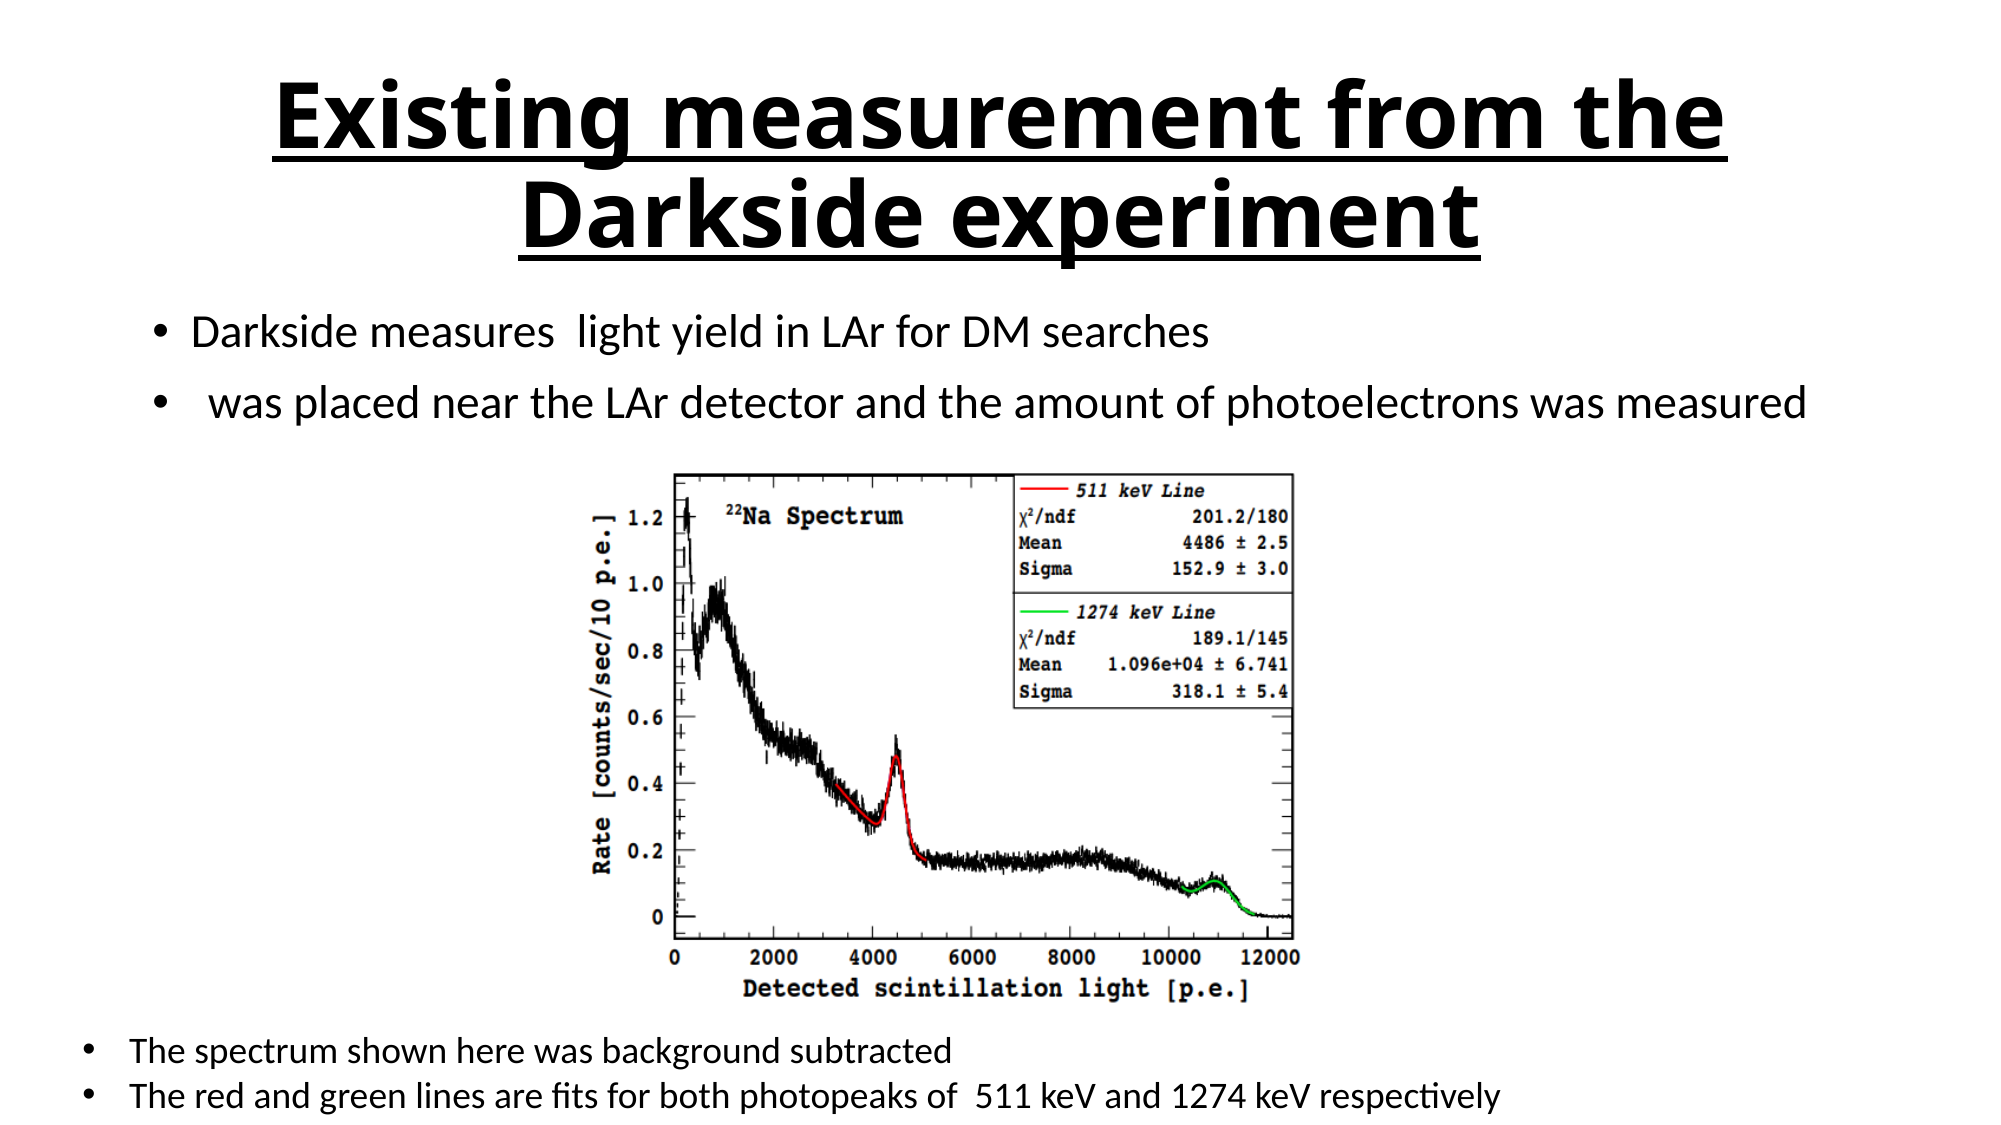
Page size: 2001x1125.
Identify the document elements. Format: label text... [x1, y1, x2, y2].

title Existing measurement from the Darkside experiment [137, 59, 1863, 278]
picture [565, 451, 1309, 1018]
